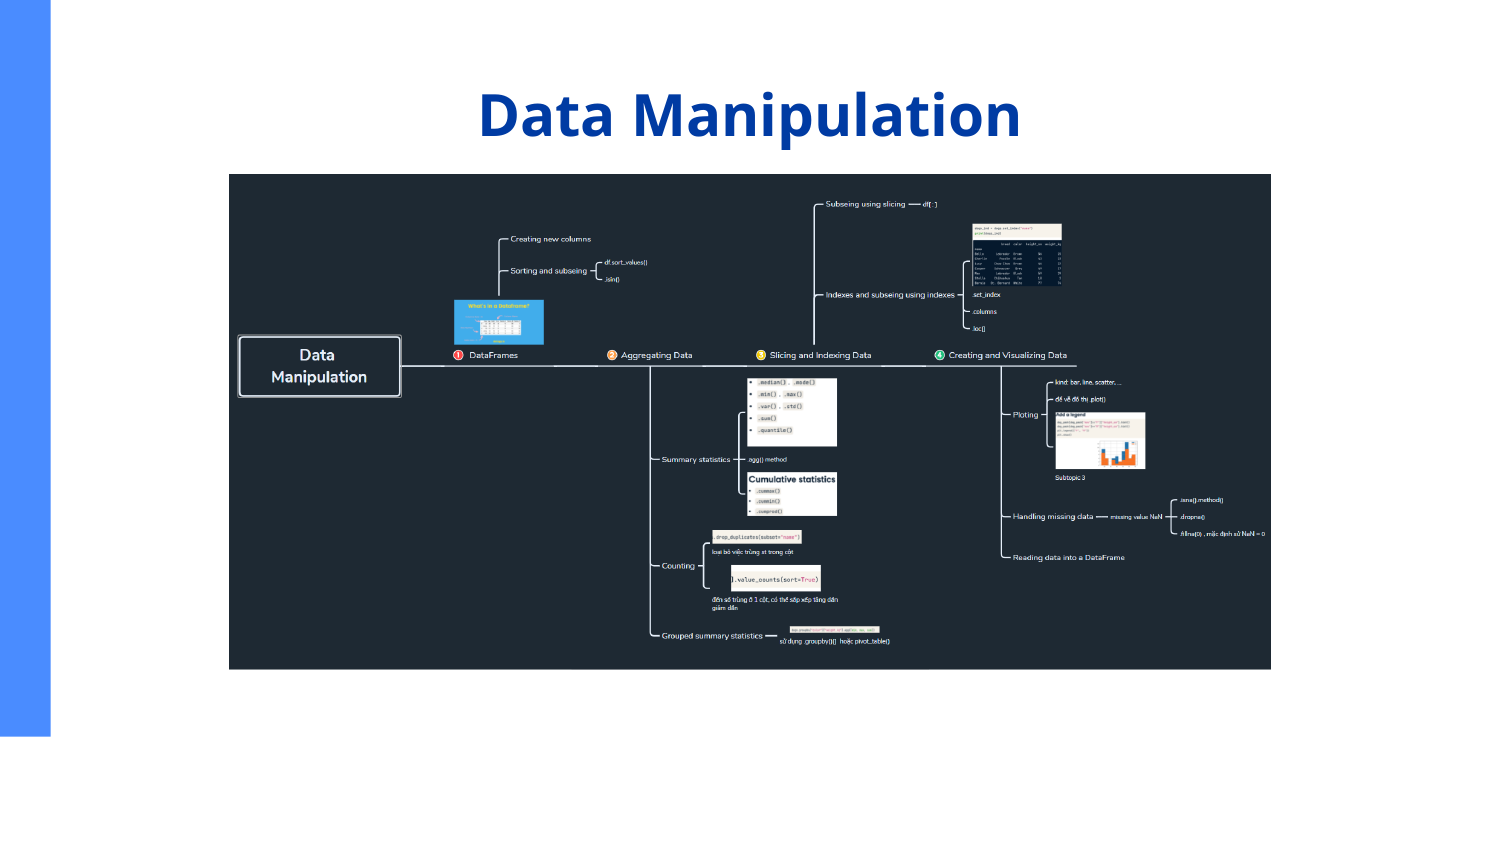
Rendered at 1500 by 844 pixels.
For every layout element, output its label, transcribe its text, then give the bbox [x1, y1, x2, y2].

title Data Manipulation [117, 62, 1383, 157]
picture [228, 173, 1271, 670]
